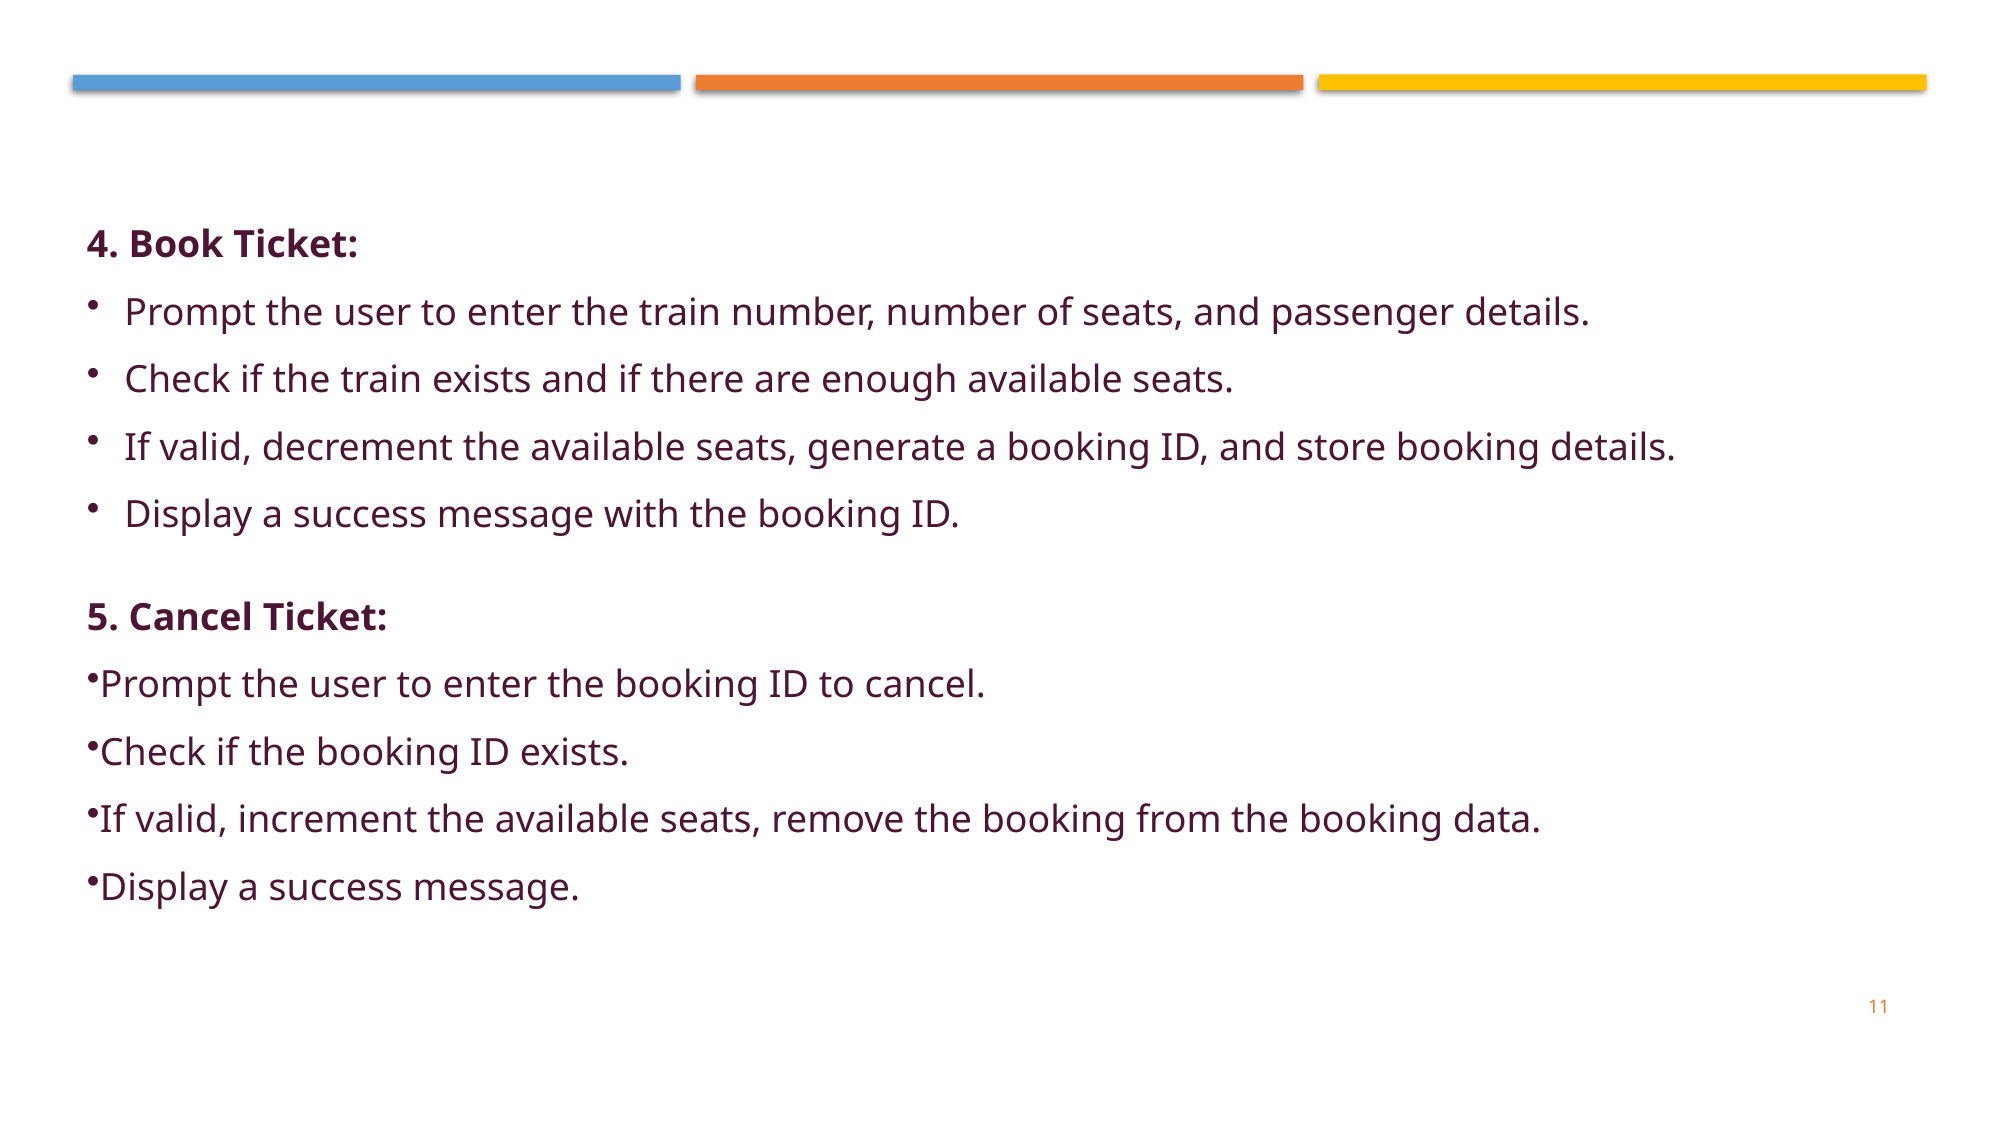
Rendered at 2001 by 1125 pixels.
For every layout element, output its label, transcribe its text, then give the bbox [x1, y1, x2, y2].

text_box 4. Book Ticket:​ Prompt the user to enter the train number, number of seats, and passenger details.​ Check if the train exists and if there are enough available seats.​ If valid, decrement the available seats, generate a booking ID, and store booking details.​ Display a success message with the booking ID. [71, 190, 1900, 543]
slide_number 11 [1732, 977, 1905, 1037]
text_box 5. Cancel Ticket: Prompt the user to enter the booking ID to cancel. Check if the booking ID exists. If valid, increment the available seats, remove the booking from the booking data. Display a success message. [71, 562, 1902, 983]
